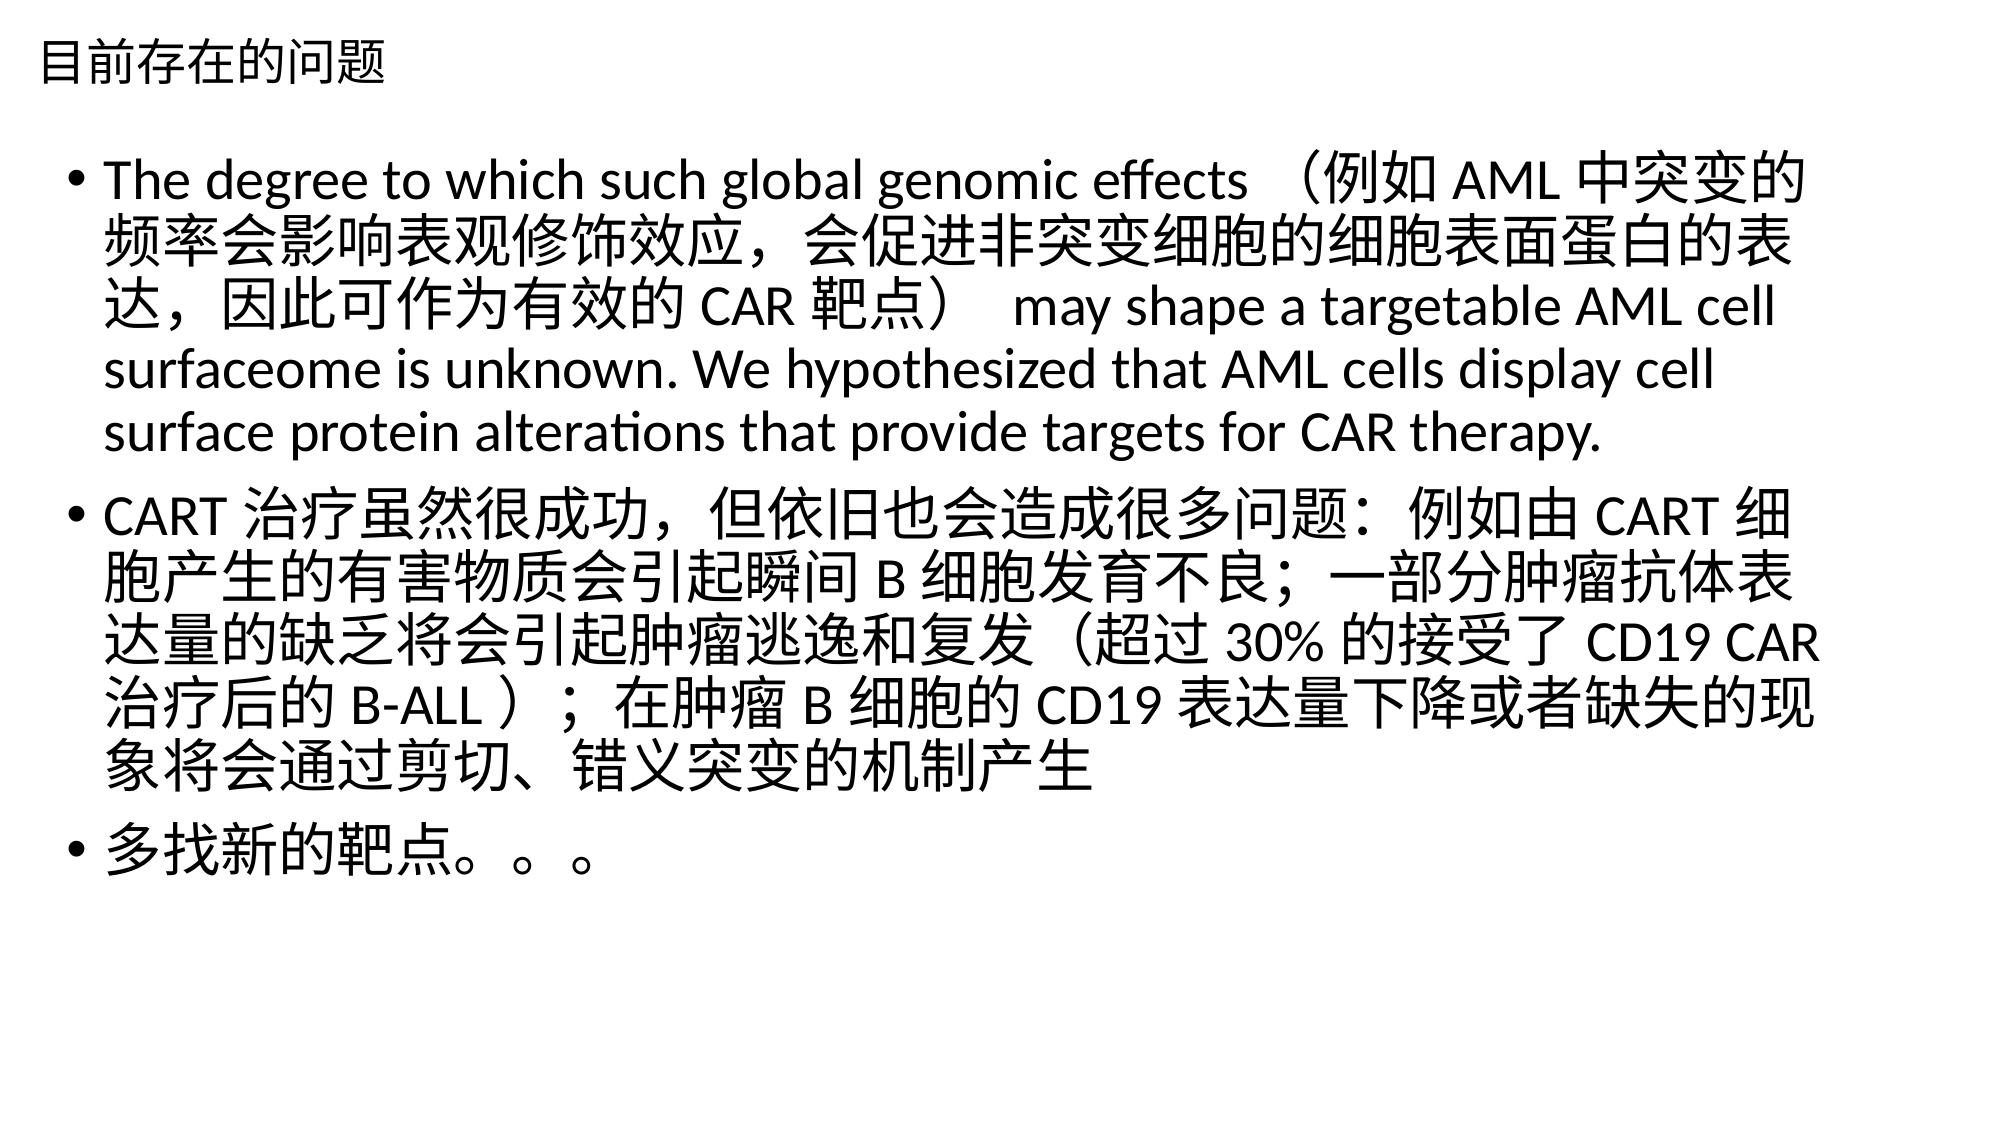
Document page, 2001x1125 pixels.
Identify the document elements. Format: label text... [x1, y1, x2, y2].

list The degree to which such global genomic effects（例如AML中突变的频率会影响表观修饰效应，会促进非突变细胞的细胞表面蛋白的表达，因此可作为有效的CAR靶点） may shape a targetable AML cell surfaceome is unknown. We hypothesized that AML cells display cell surface protein alterations that provide targets for CAR therapy. CART治疗虽然很成功，但依旧也会造成很多问题：例如由CART细胞产生的有害物质会引起瞬间B细胞发育不良；一部分肿瘤抗体表达量的缺乏将会引起肿瘤逃逸和复发（超过30%的接受了CD19 CAR治疗后的B-ALL）；在肿瘤B细胞的CD19表达量下降或者缺失的现象将会通过剪切、错义突变的机制产生 多找新的靶点。。。 [51, 141, 1863, 1014]
title 目前存在的问题 [21, 13, 1747, 114]
